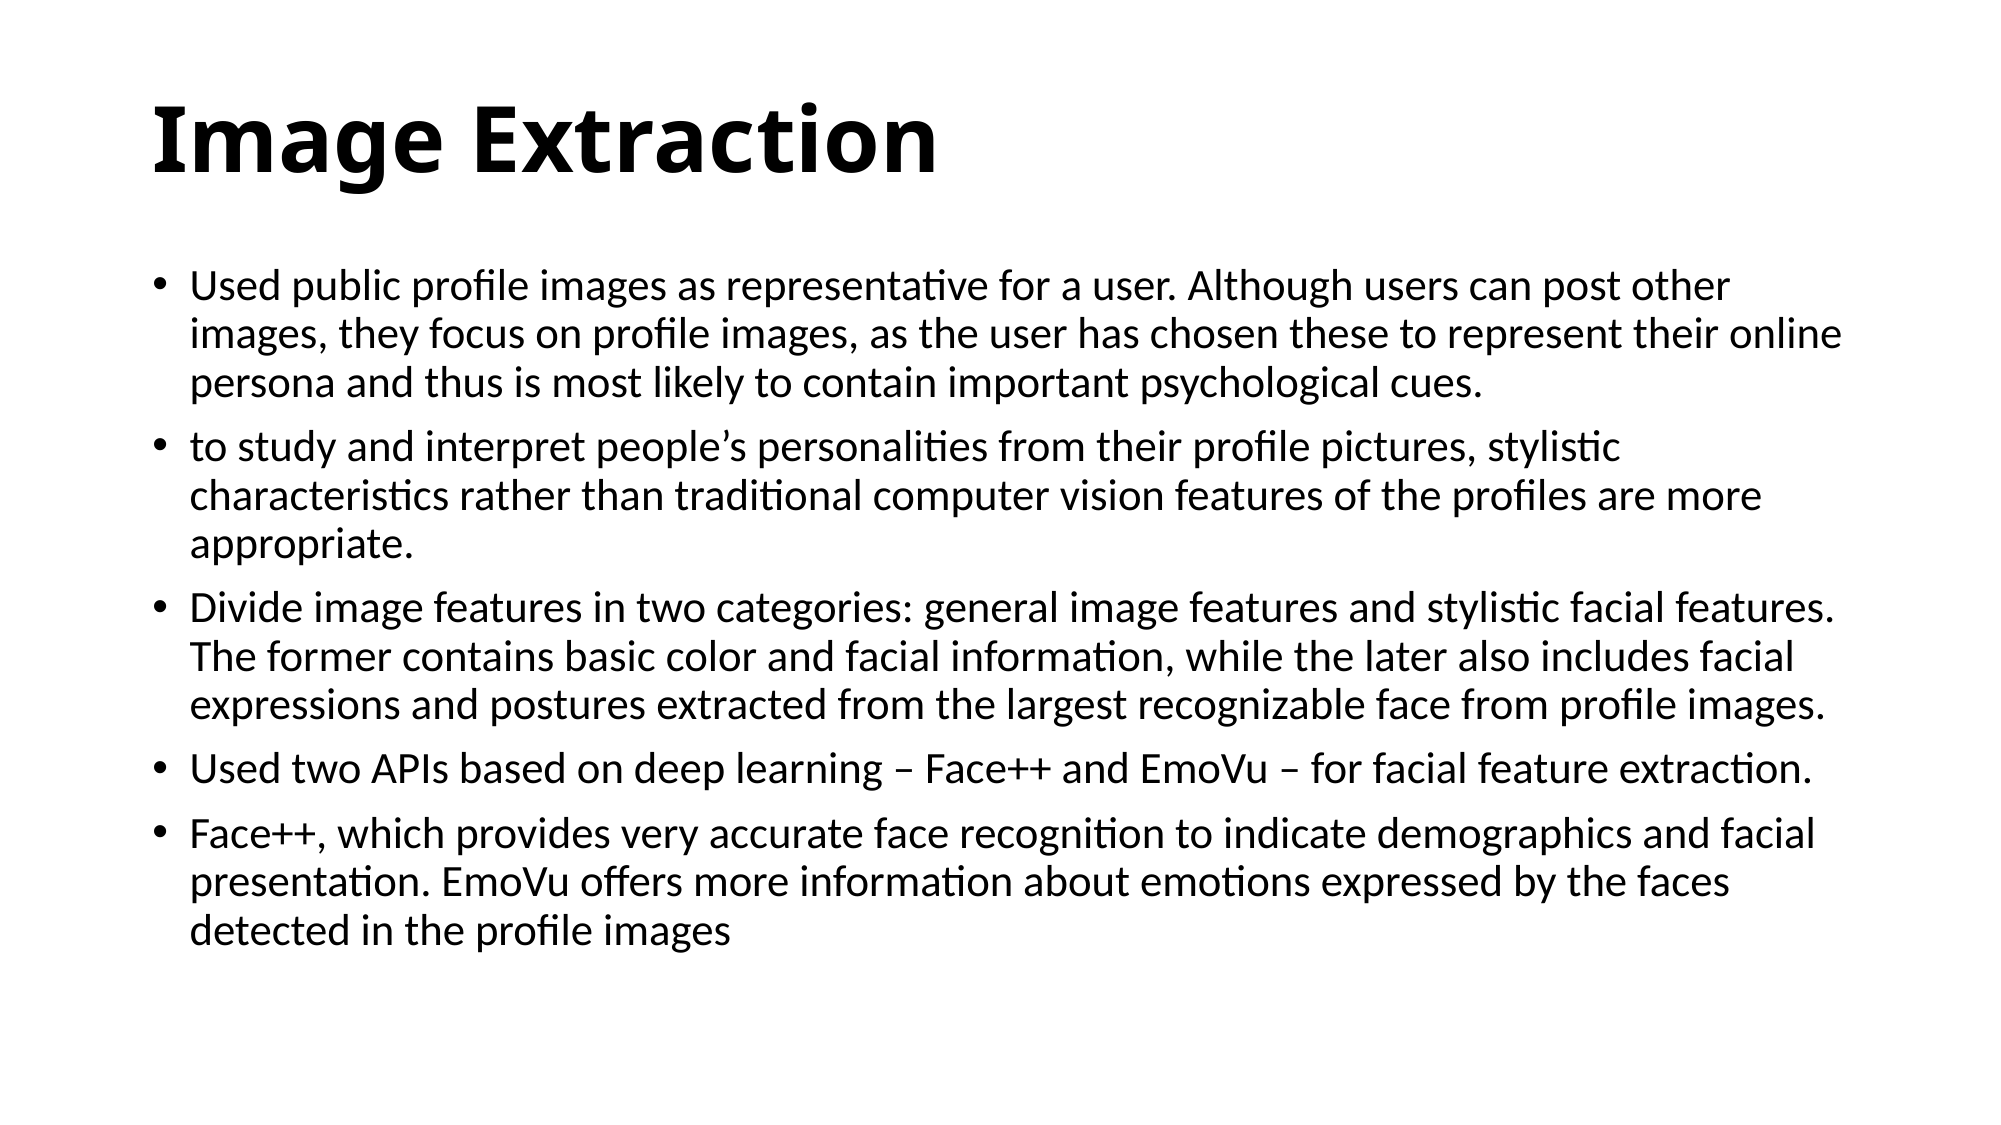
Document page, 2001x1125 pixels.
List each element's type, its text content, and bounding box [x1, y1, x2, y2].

title Image Extraction [137, 59, 1863, 225]
list Used public profile images as representative for a user. Although users can post other images, they focus on profile images, as the user has chosen these to represent their online persona and thus is most likely to contain important psychological cues. to study and interpret people’s personalities from their profile pictures, stylistic characteristics rather than traditional computer vision features of the profiles are more appropriate. Divide image features in two categories: general image features and stylistic facial features. The former contains basic color and facial information, while the later also includes facial expressions and postures extracted from the largest recognizable face from profile images. Used two APIs based on deep learning – Face++ and EmoVu – for facial feature extraction. Face++, which provides very accurate face recognition to indicate demographics and facial presentation. EmoVu offers more information about emotions expressed by the faces detected in the profile images [137, 254, 1863, 1014]
